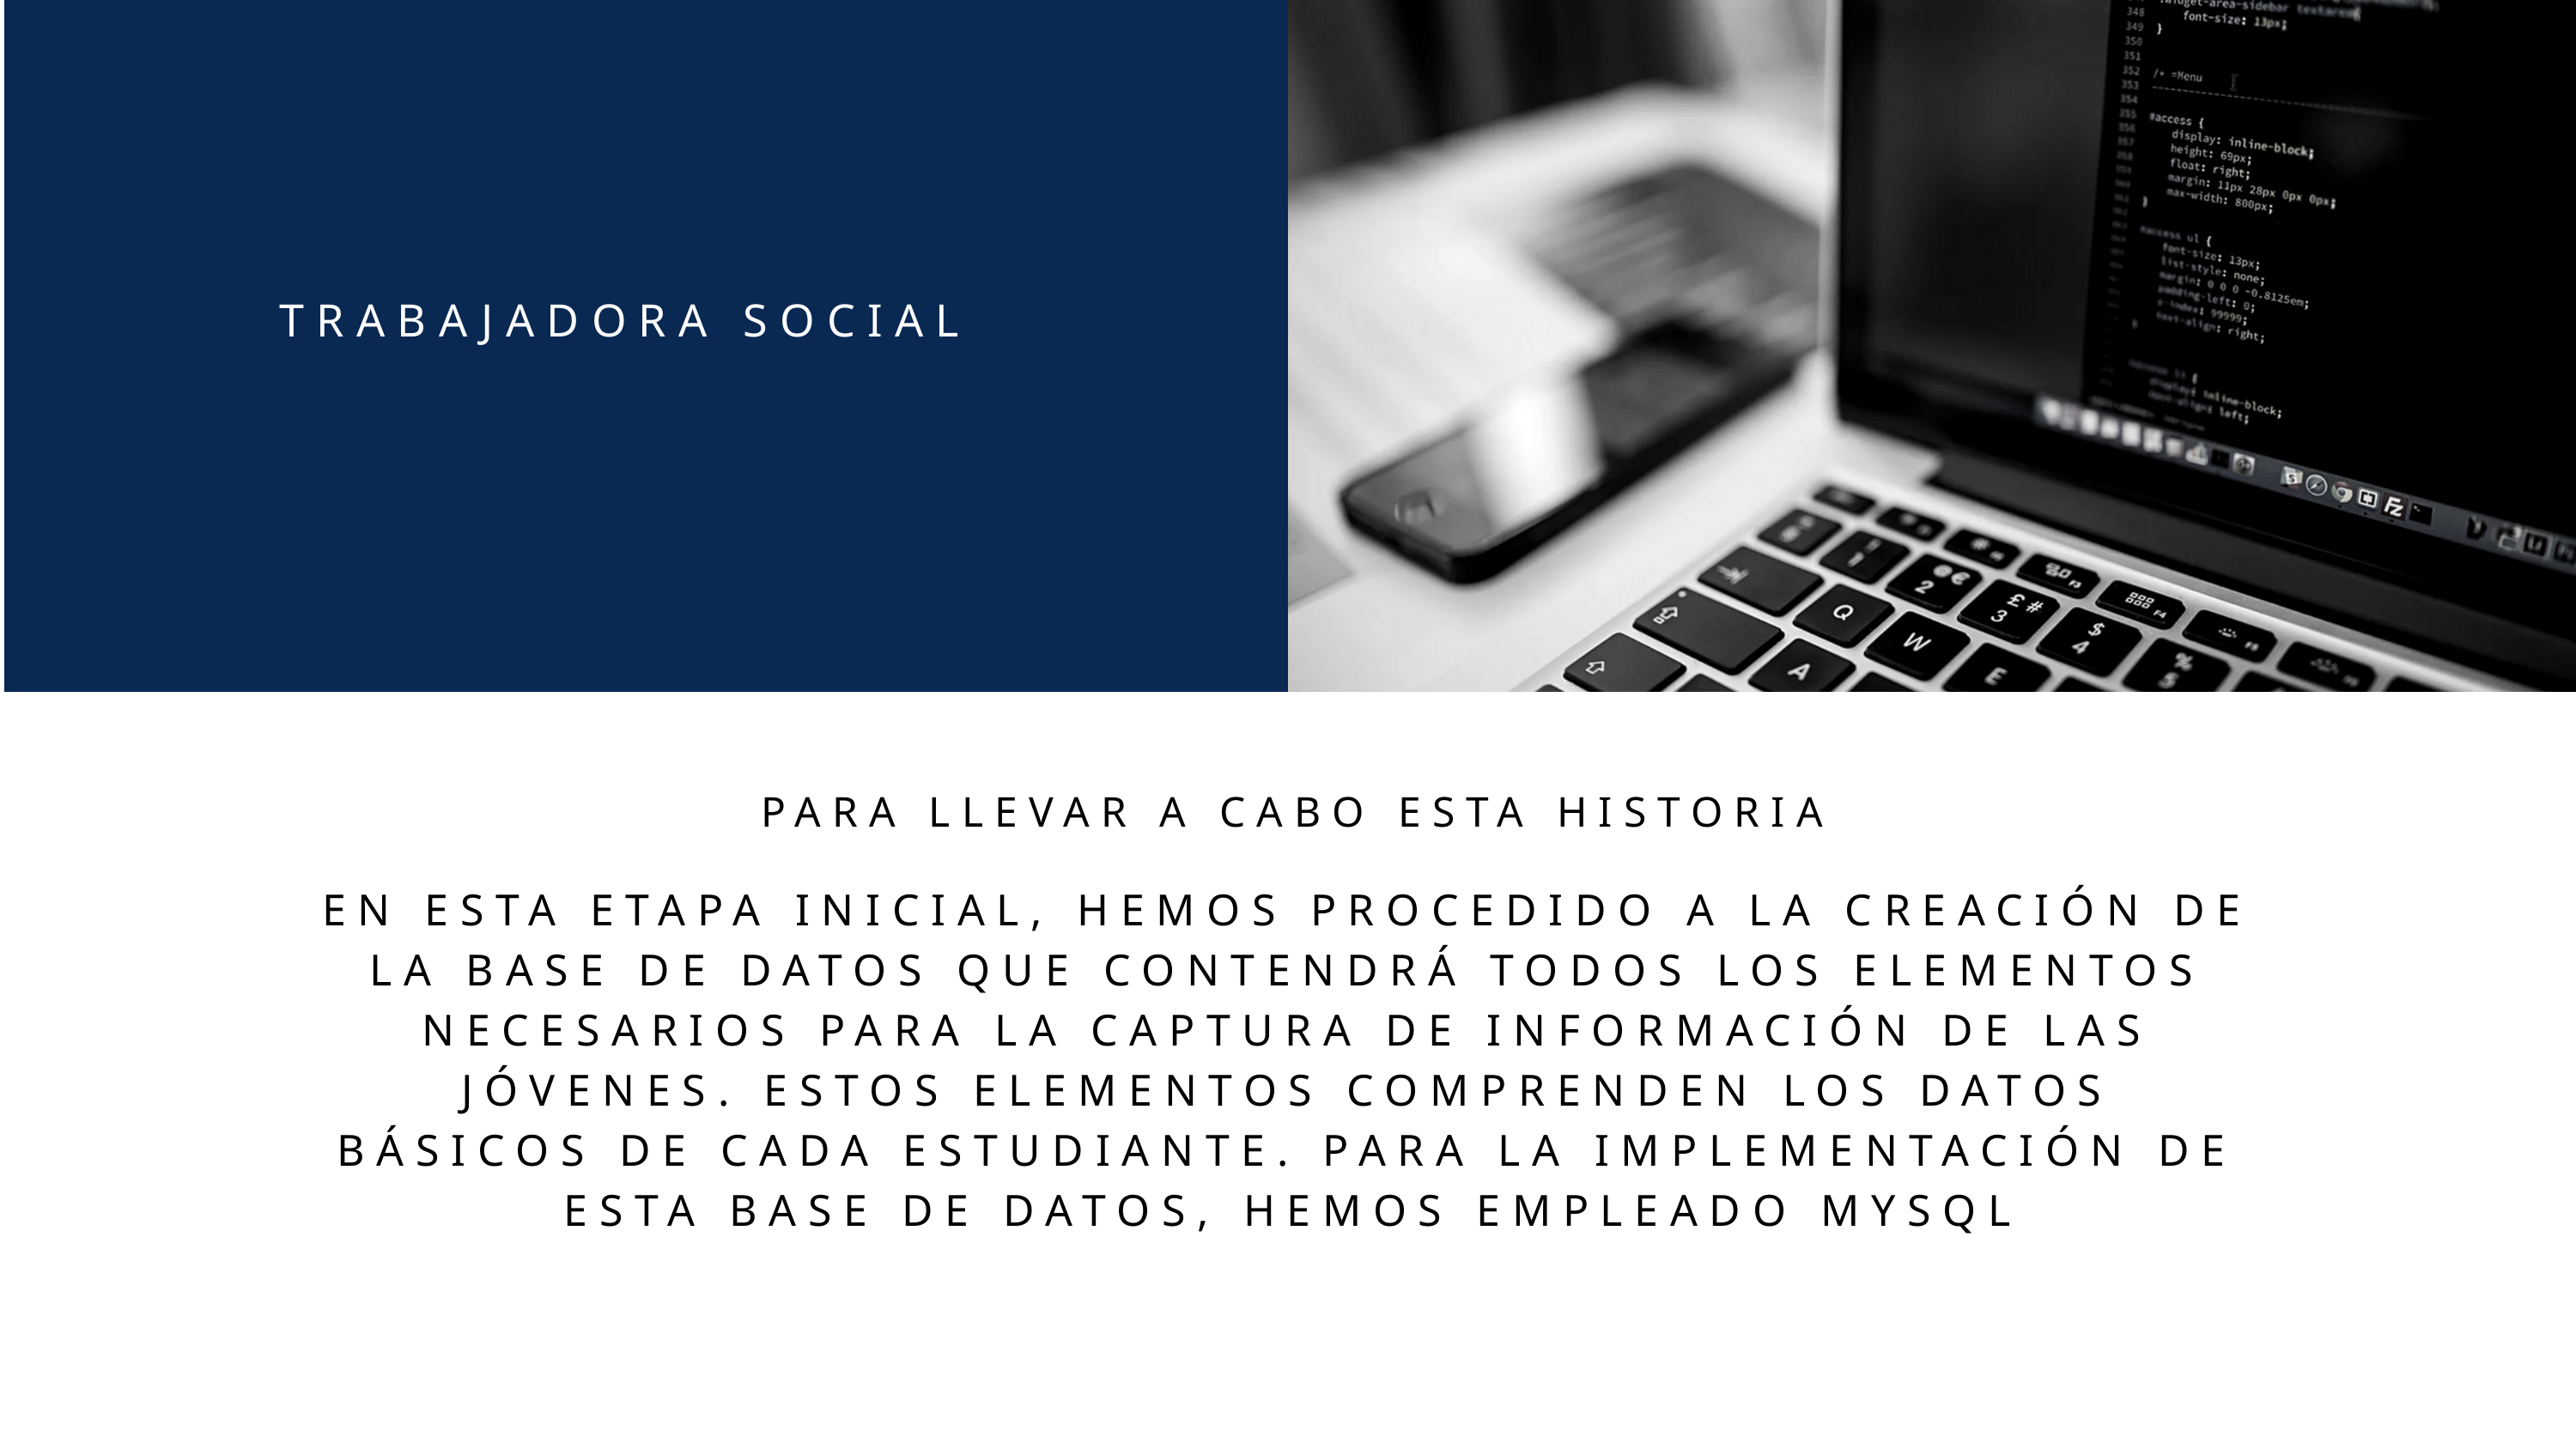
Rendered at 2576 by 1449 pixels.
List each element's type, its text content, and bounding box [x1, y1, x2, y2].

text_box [1287, 0, 2576, 693]
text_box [4, 0, 1285, 693]
text_box EN ESTA ETAPA INICIAL, HEMOS PROCEDIDO A LA CREACIÓN DE LA BASE DE DATOS QUE CONTENDRÁ TODOS LOS ELEMENTOS NECESARIOS PARA LA CAPTURA DE INFORMACIÓN DE LAS JÓVENES. ESTOS ELEMENTOS COMPRENDEN LOS DATOS BÁSICOS DE CADA ESTUDIANTE. PARA LA IMPLEMENTACIÓN DE ESTA BASE DE DATOS, HEMOS EMPLEADO MYSQL [319, 874, 2256, 1235]
text_box PARA LLEVAR A CABO ESTA HISTORIA [720, 778, 1865, 836]
